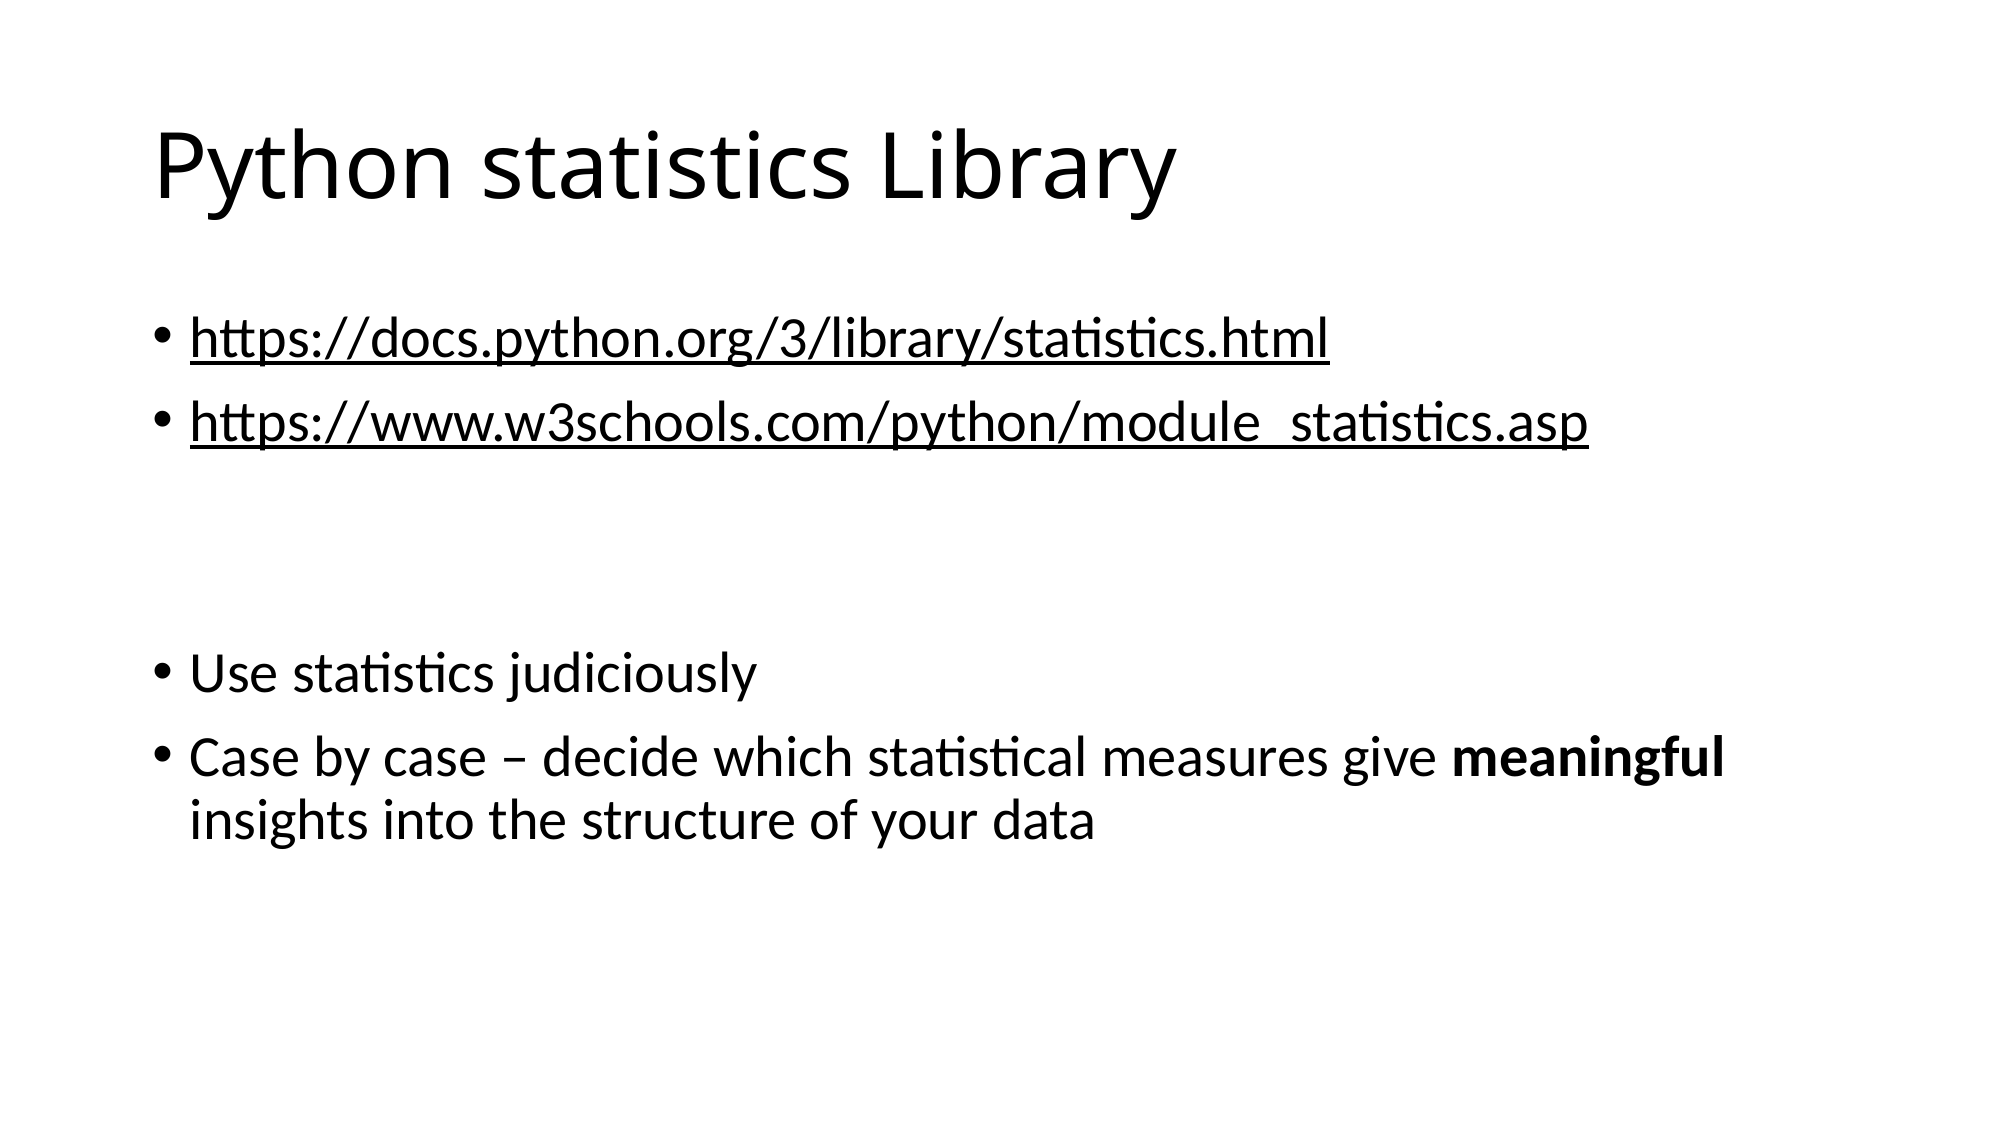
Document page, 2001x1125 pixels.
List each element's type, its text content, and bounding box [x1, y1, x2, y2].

list https://docs.python.org/3/library/statistics.html https://www.w3schools.com/python/module_statistics.asp Use statistics judiciously Case by case – decide which statistical measures give meaningful insights into the structure of your data [137, 299, 1863, 1014]
title Python statistics Library [137, 59, 1863, 278]
